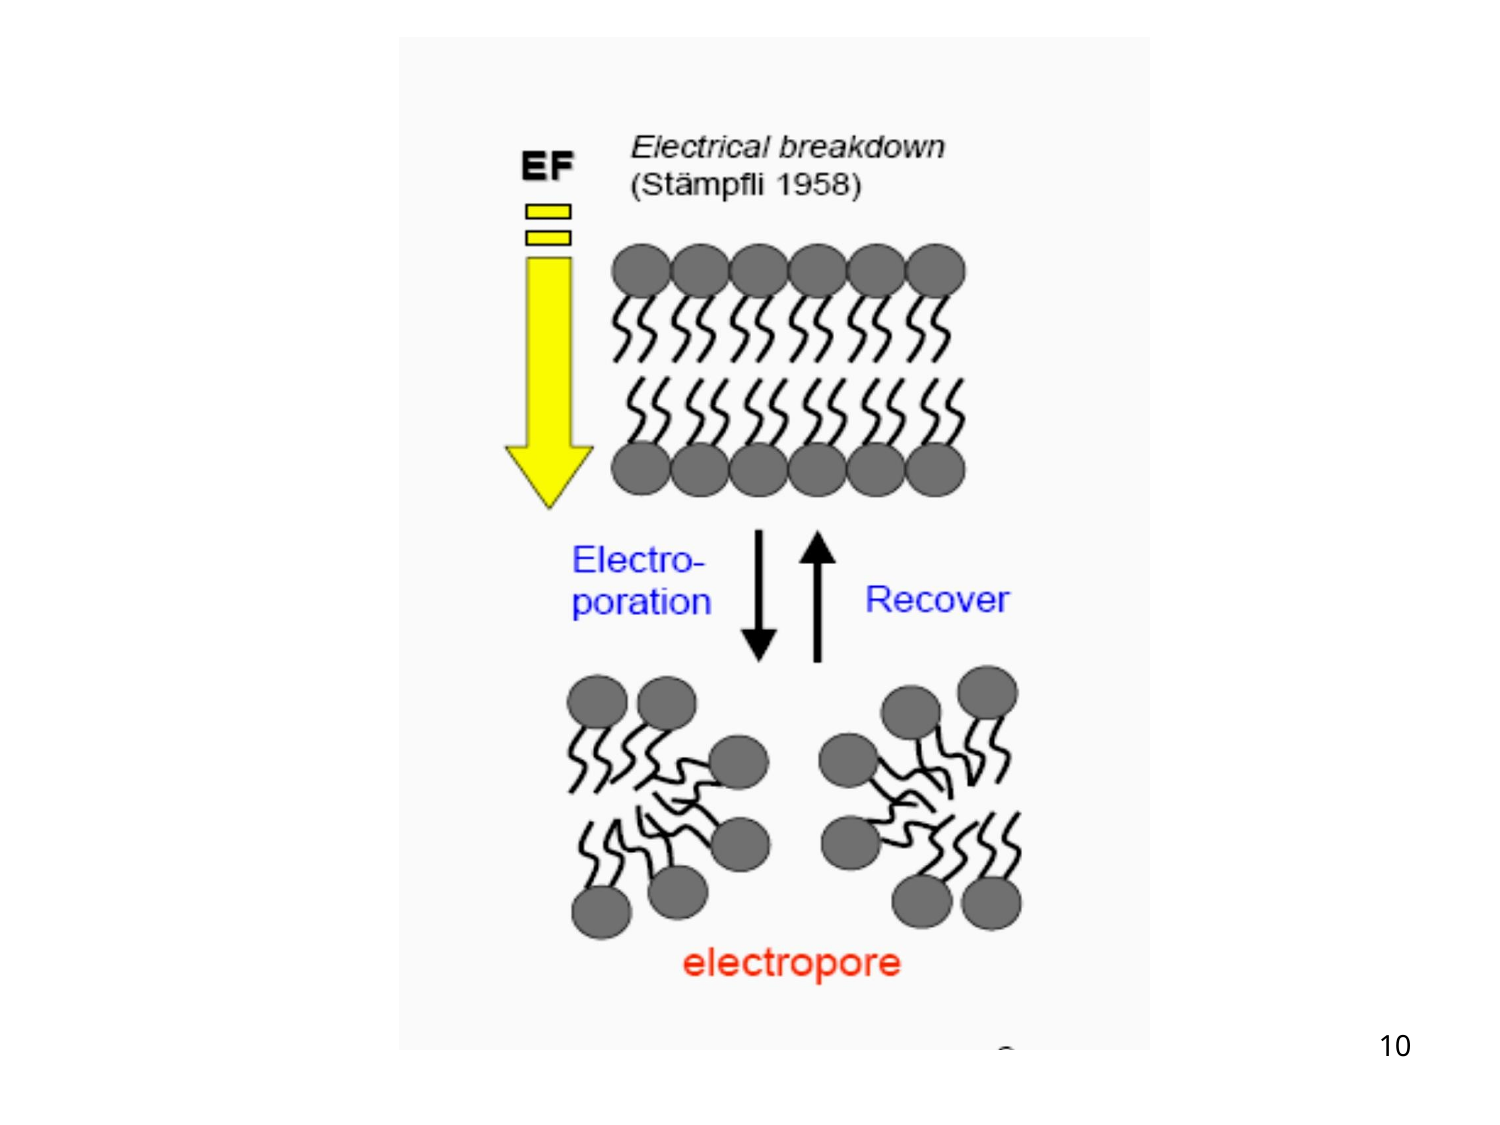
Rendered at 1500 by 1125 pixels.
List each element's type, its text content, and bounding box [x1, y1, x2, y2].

picture [399, 37, 1151, 1051]
slide_number 10 [1372, 1032, 1420, 1125]
